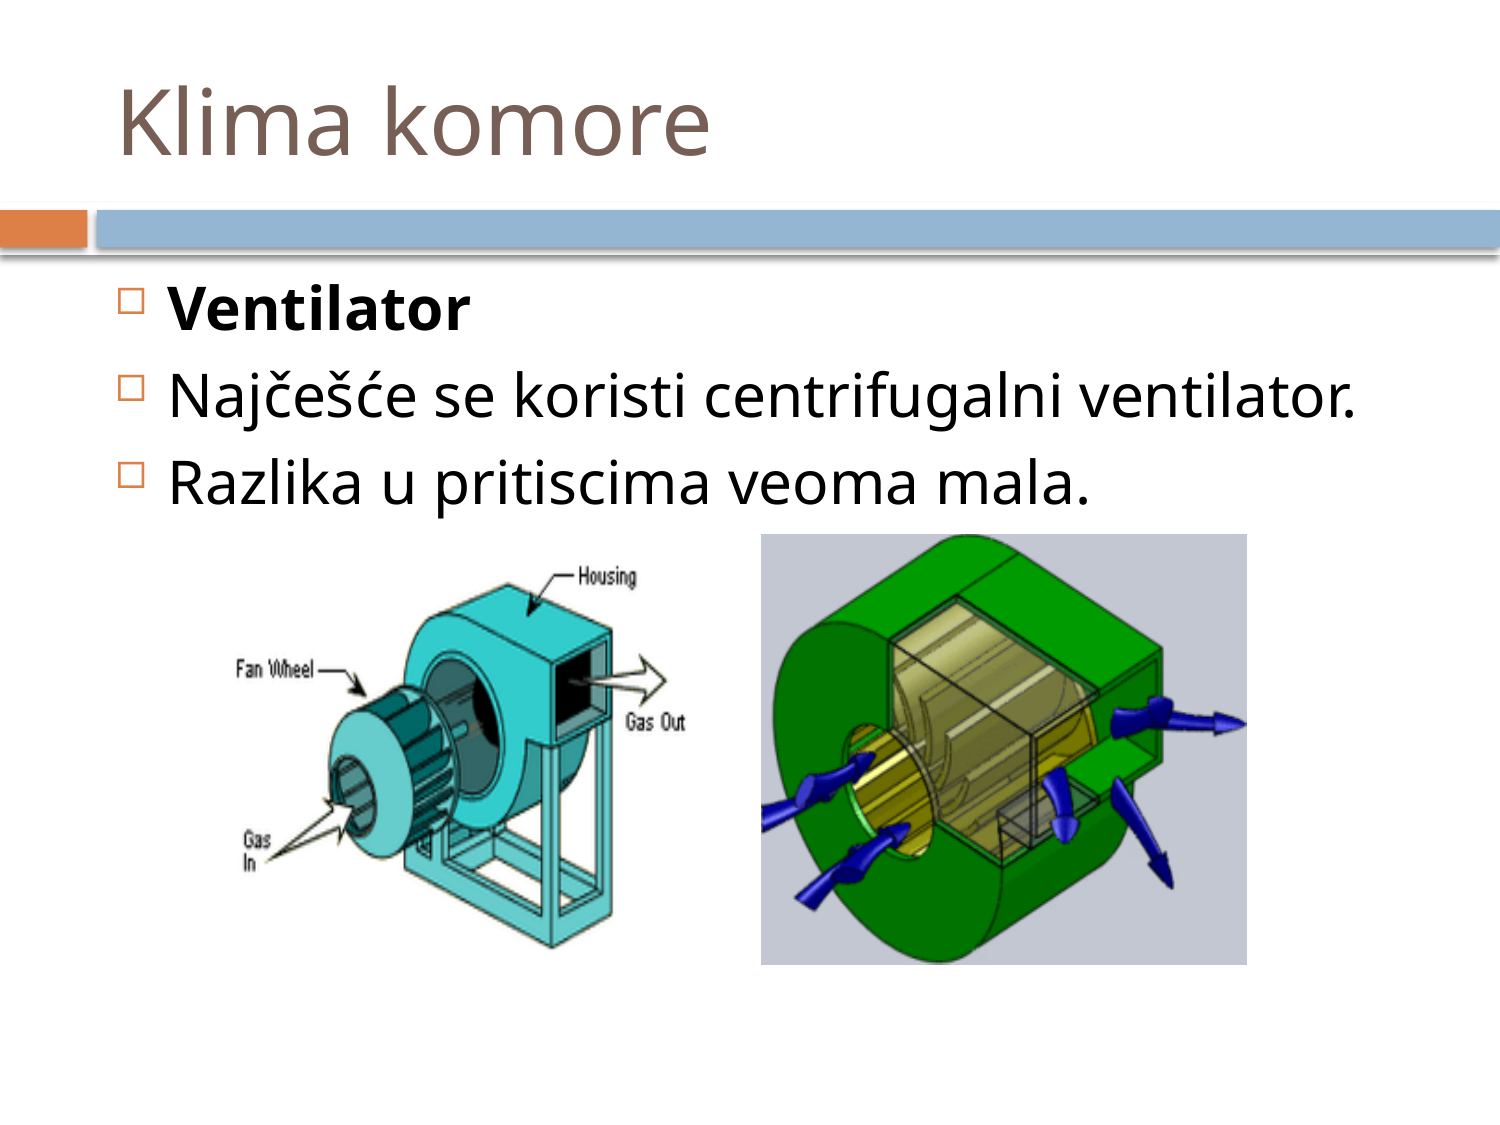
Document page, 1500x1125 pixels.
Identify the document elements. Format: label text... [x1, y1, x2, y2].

picture [761, 534, 1247, 965]
title Klima komore [100, 37, 1438, 200]
picture [206, 526, 715, 1000]
list Ventilator Najčešće se koristi centrifugalni ventilator. Razlika u pritiscima veoma mala. [100, 262, 1438, 1000]
